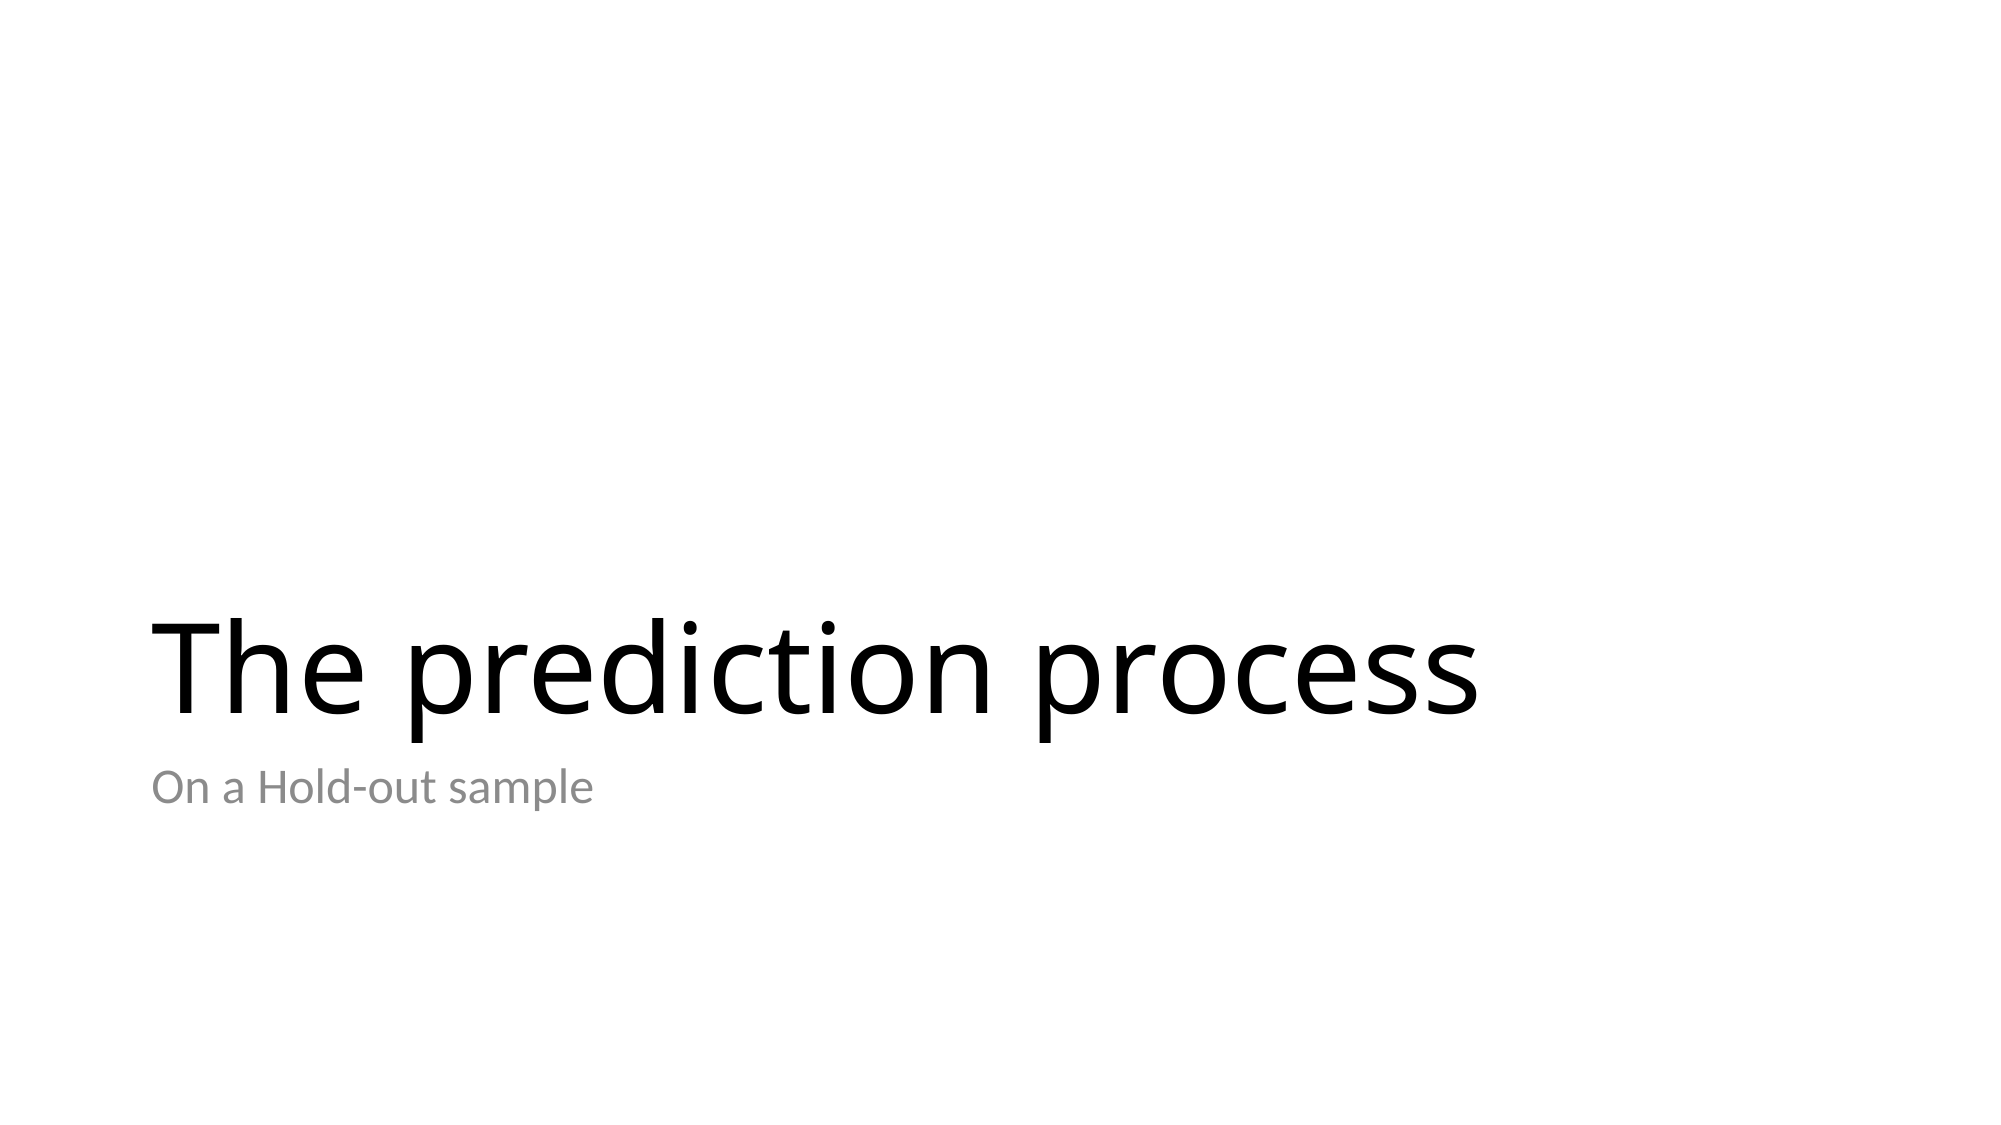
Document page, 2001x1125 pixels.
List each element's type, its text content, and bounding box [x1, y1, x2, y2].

list On a Hold-out sample [136, 752, 1862, 999]
title The prediction process [136, 280, 1862, 749]
